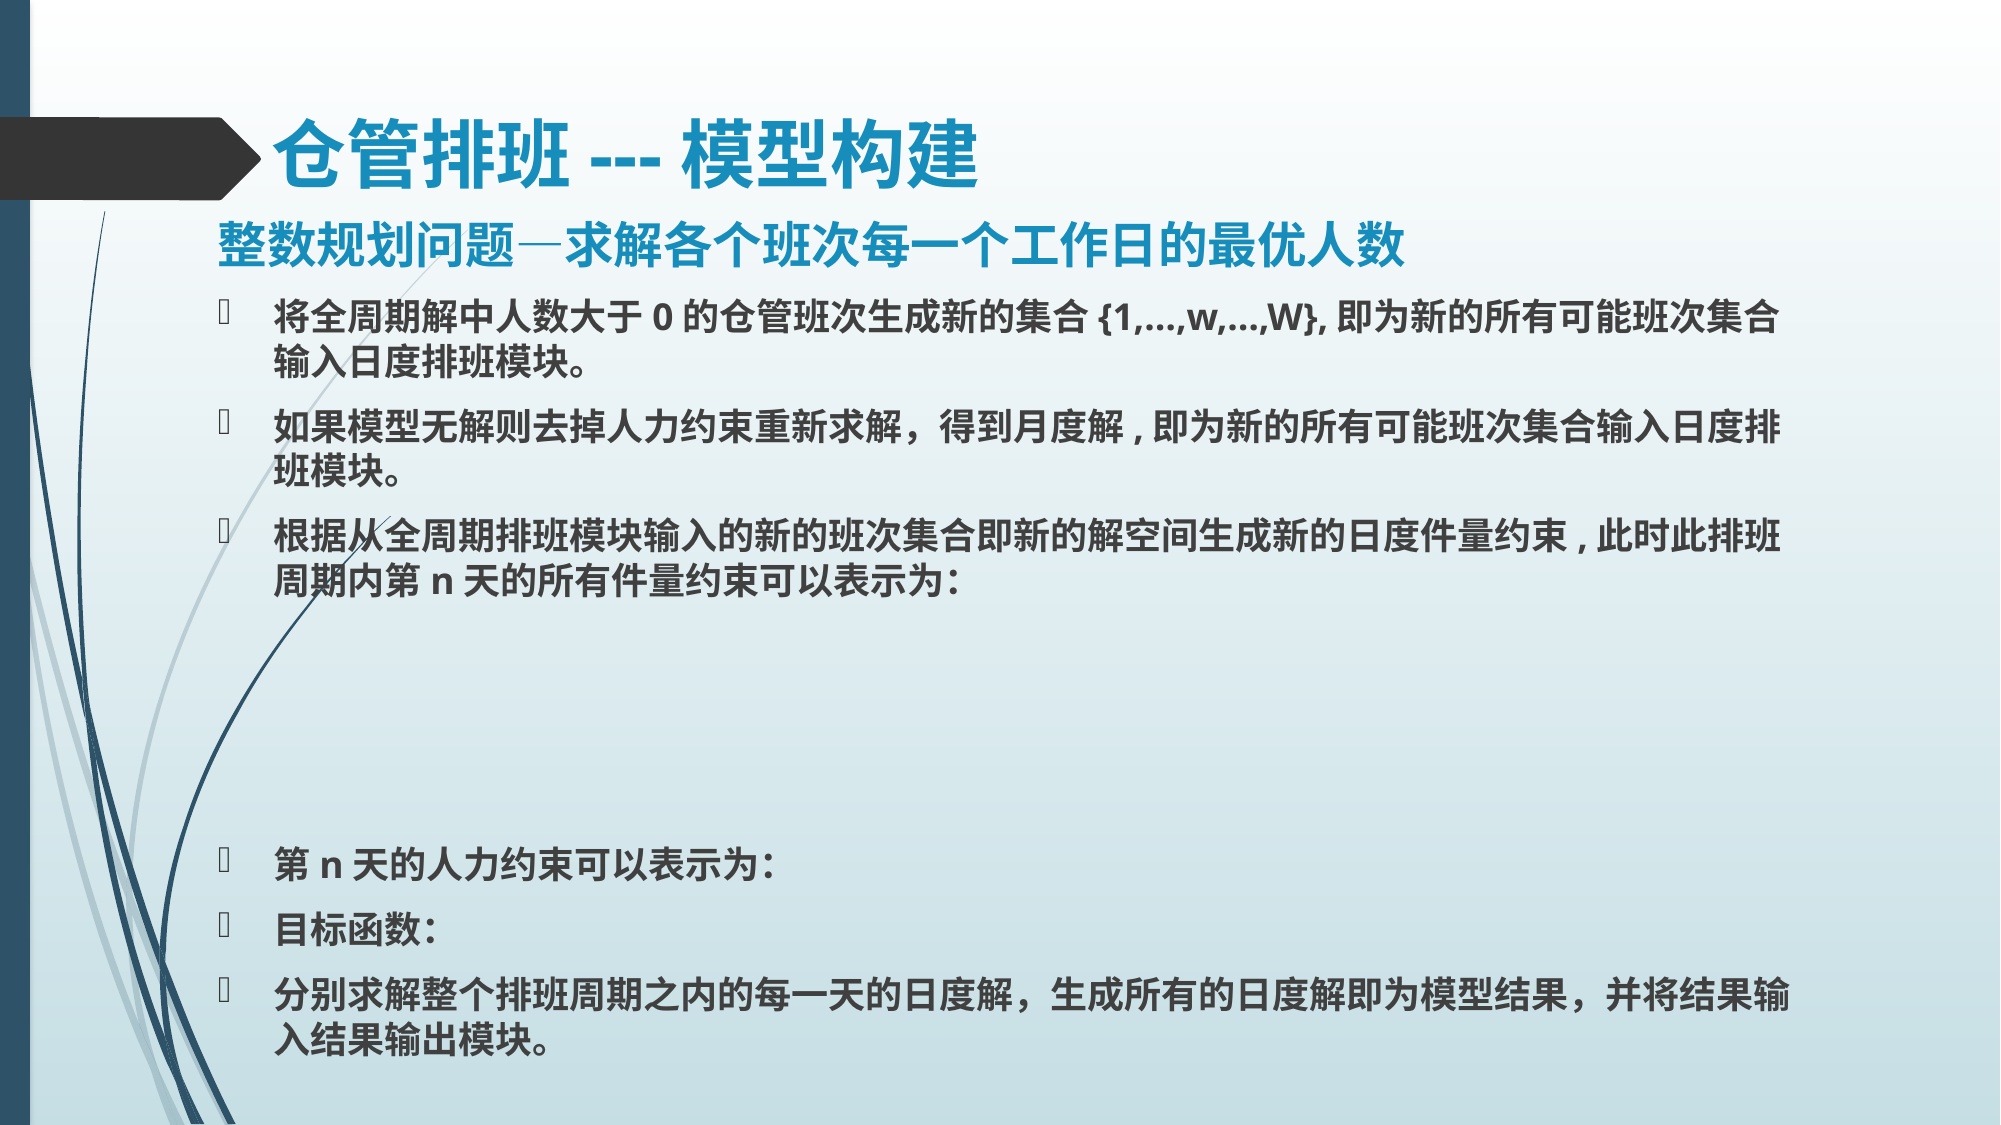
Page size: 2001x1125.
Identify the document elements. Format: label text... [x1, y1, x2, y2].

title 仓管排班---模型构建 [256, 99, 1719, 310]
